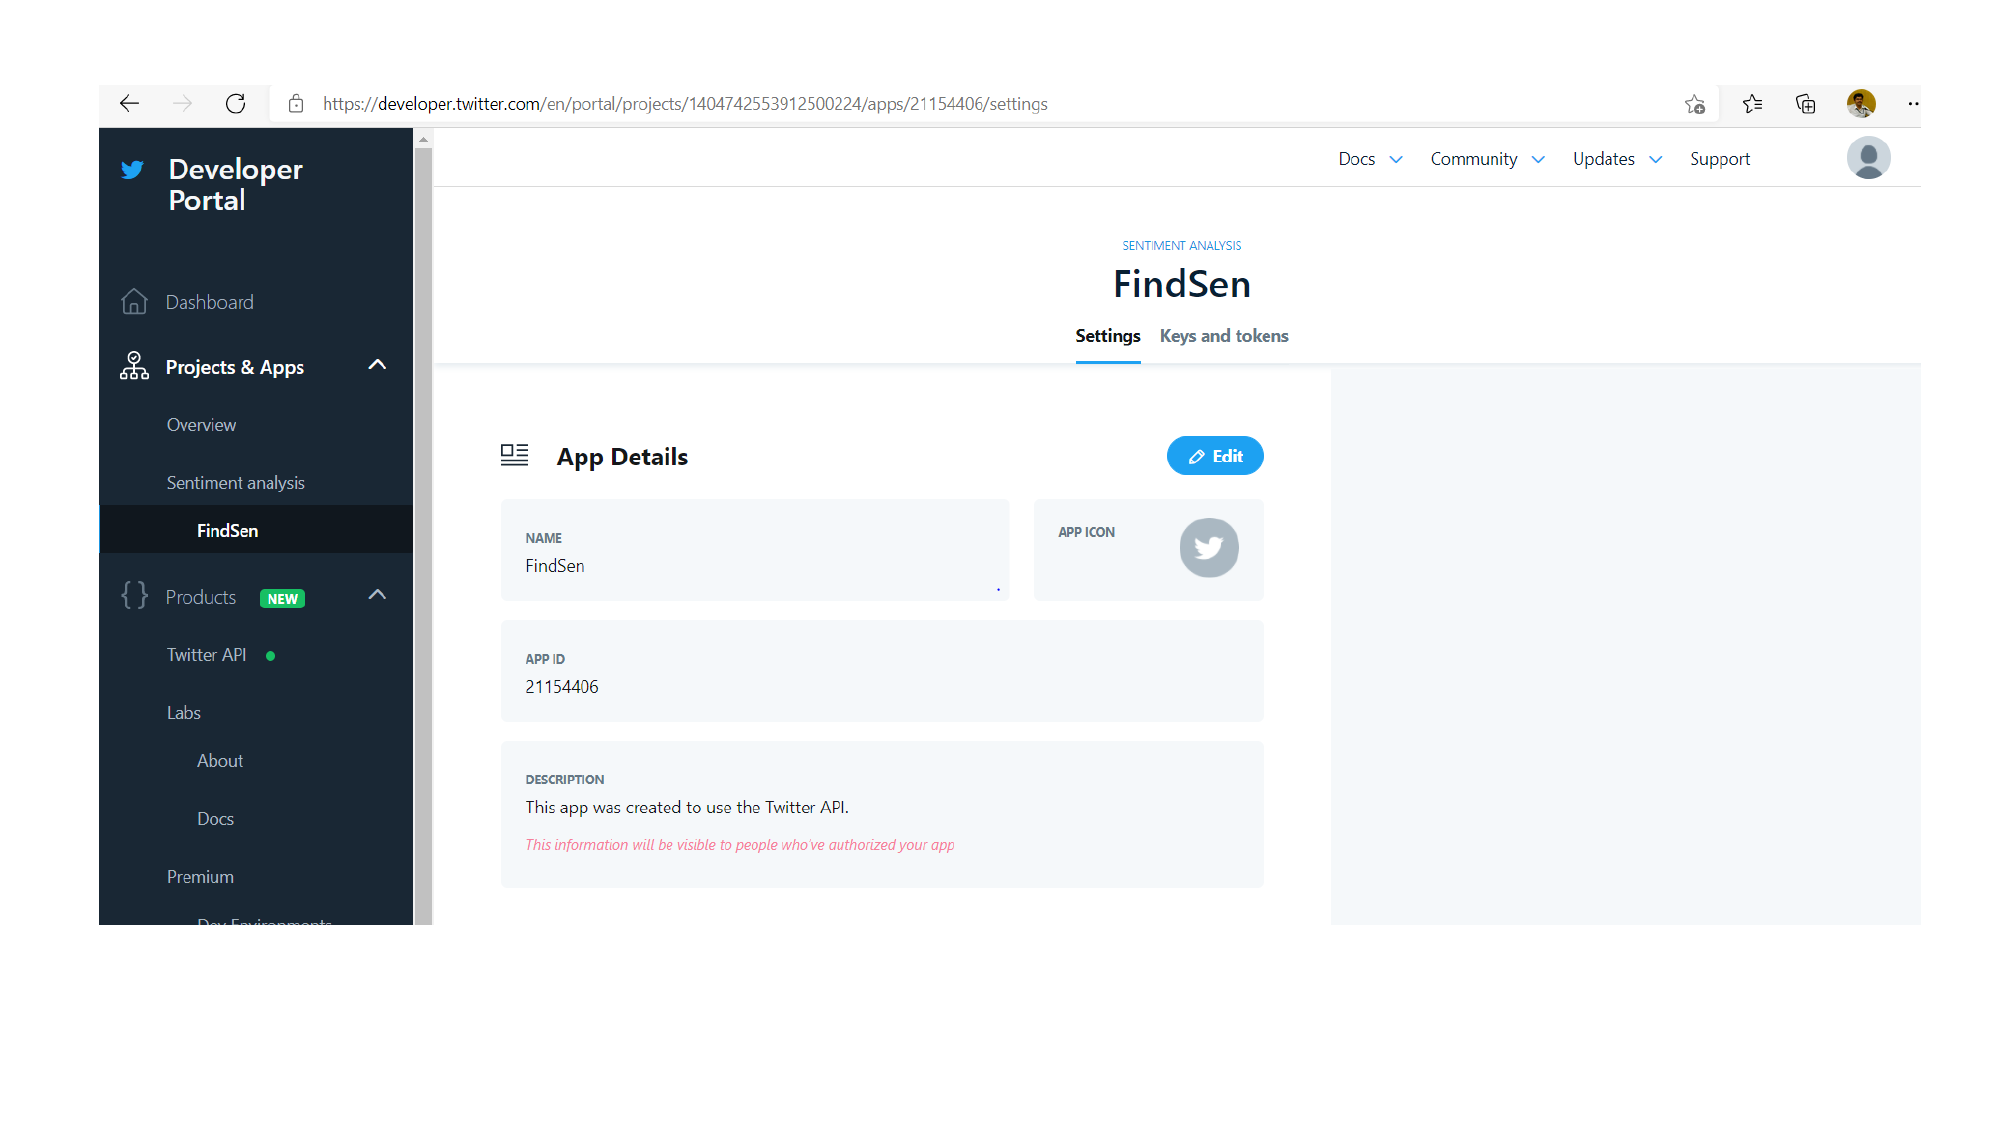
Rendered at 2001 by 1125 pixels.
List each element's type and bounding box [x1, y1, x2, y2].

list [99, 85, 1921, 925]
